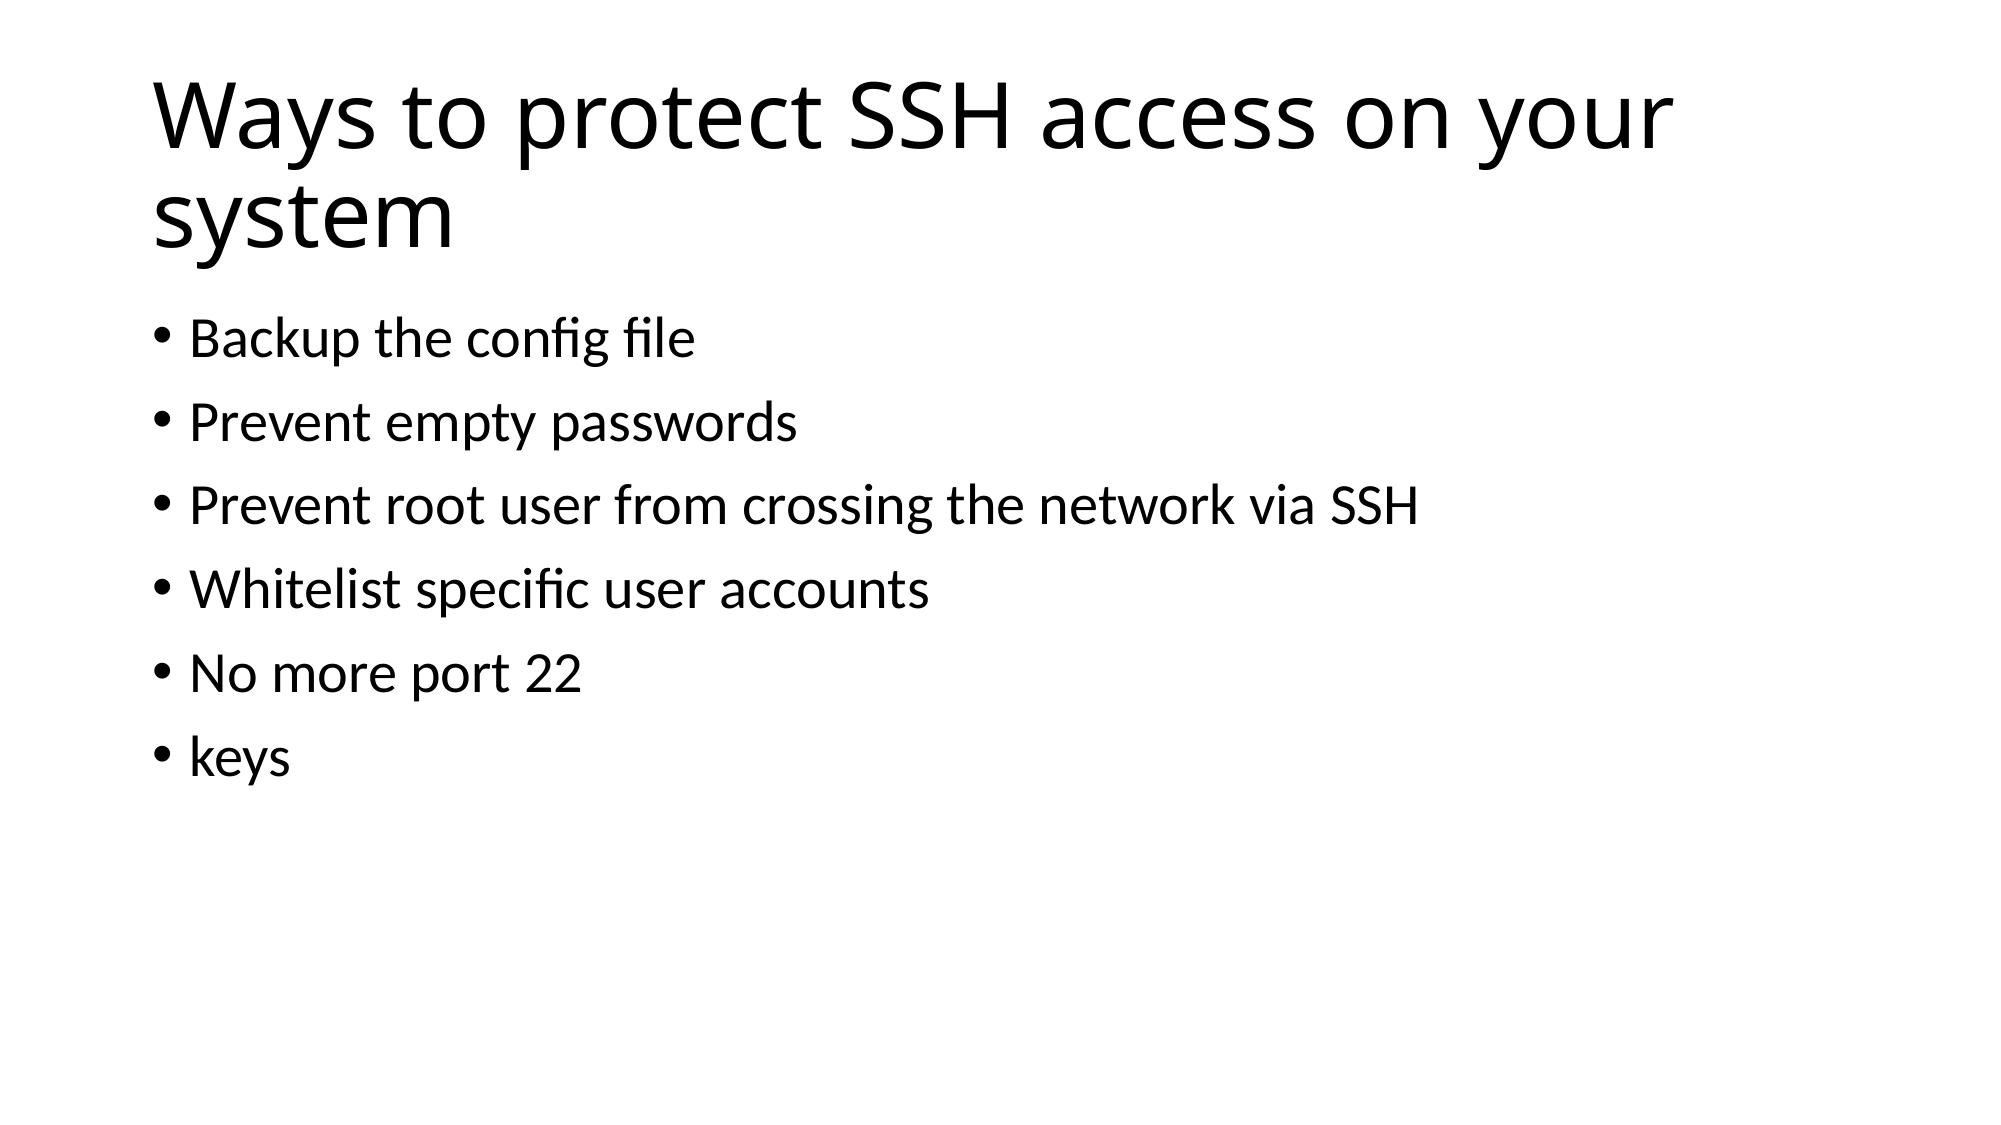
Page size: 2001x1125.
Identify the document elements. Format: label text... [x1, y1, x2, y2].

title Ways to protect SSH access on your system [137, 59, 1863, 278]
list Backup the config file Prevent empty passwords Prevent root user from crossing the network via SSH Whitelist specific user accounts No more port 22 keys [137, 299, 1863, 1014]
